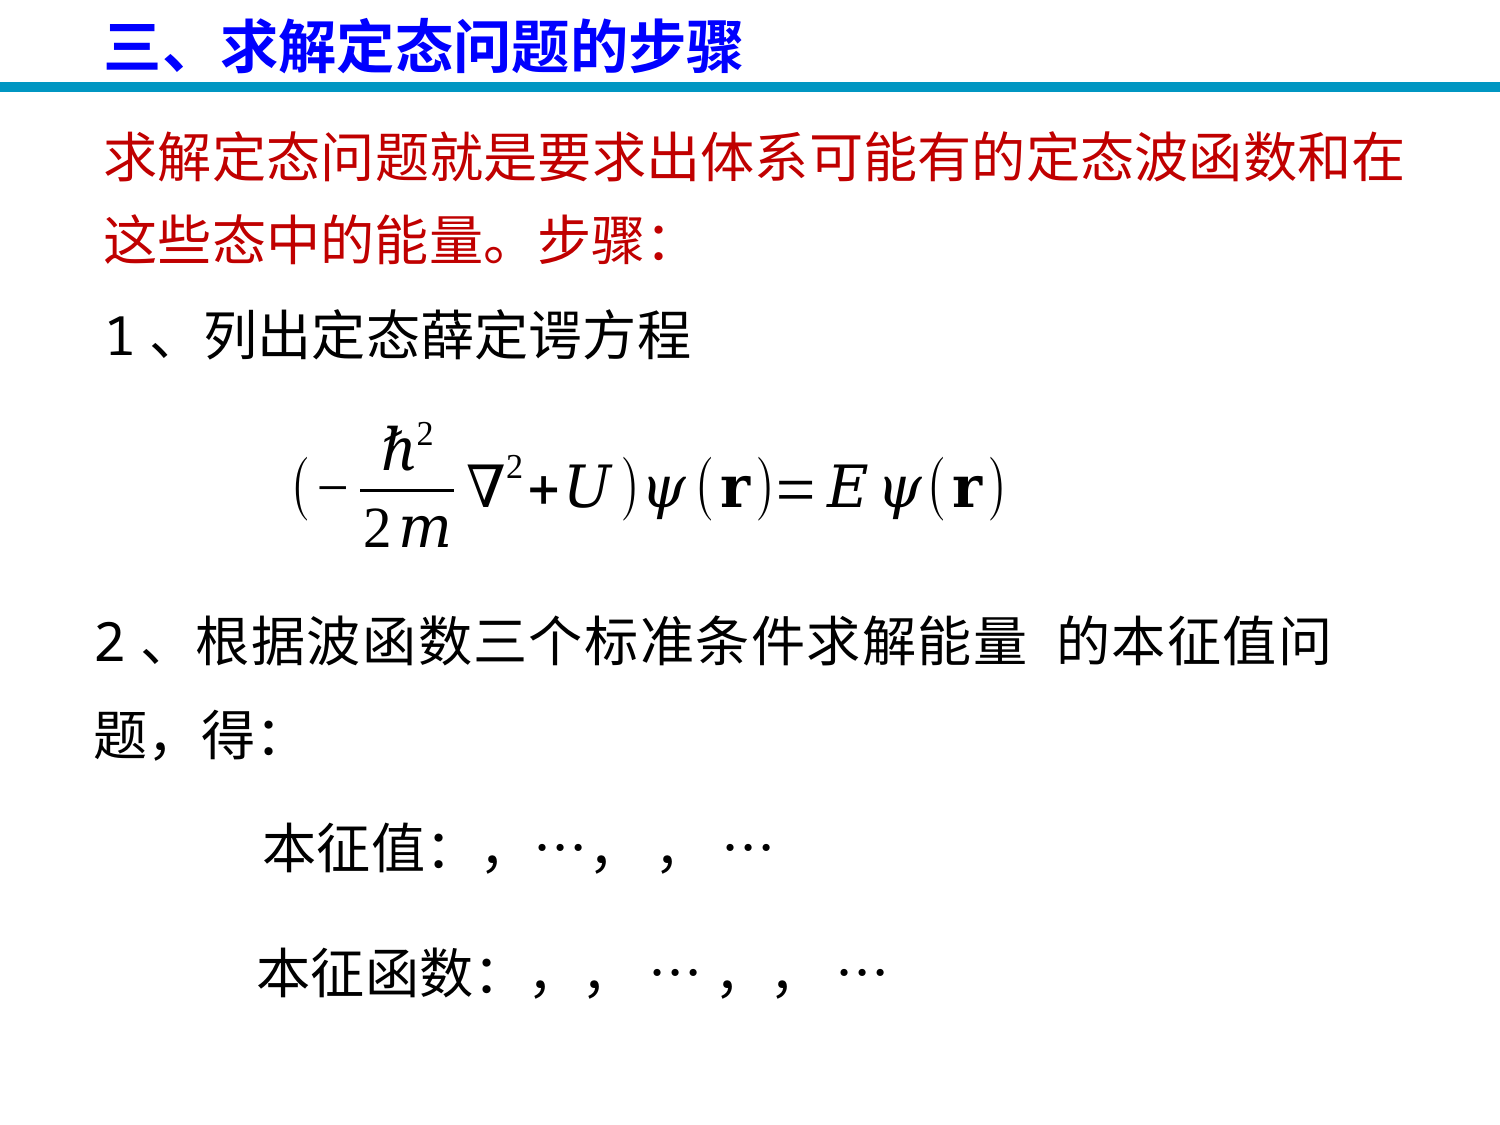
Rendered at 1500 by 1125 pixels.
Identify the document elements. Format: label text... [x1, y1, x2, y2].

text_box 1、列出定态薛定谔方程 [88, 294, 834, 374]
text_box 三、求解定态问题的步骤 [88, 4, 783, 95]
